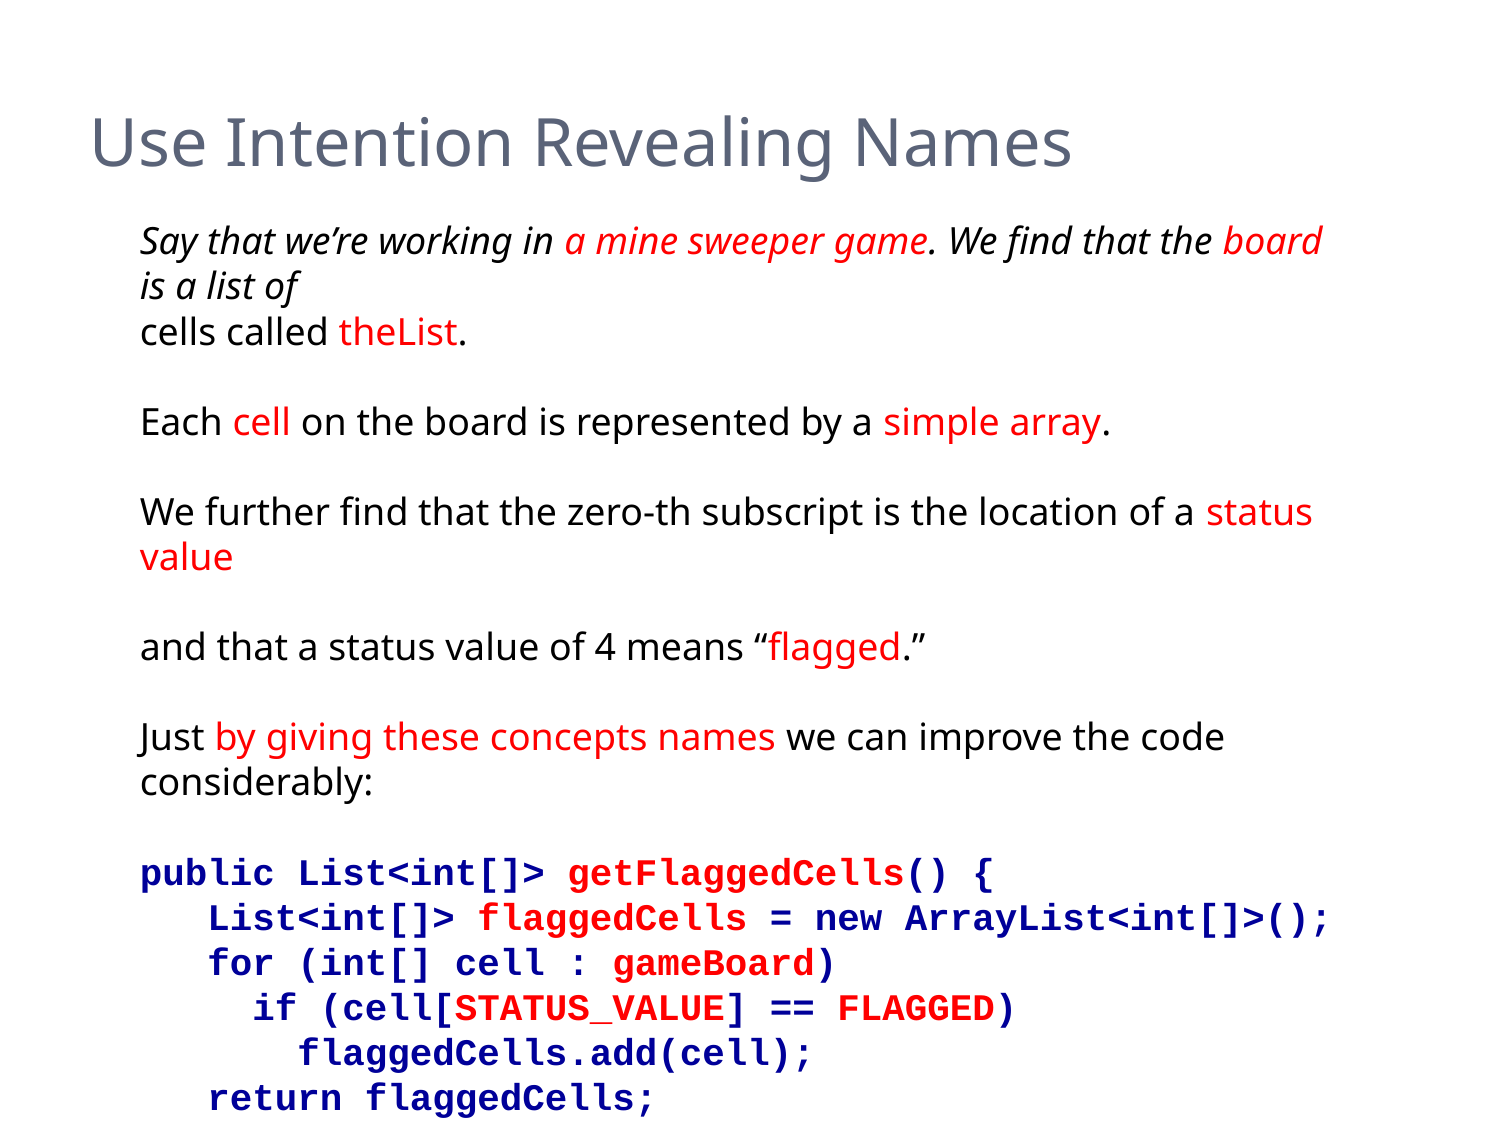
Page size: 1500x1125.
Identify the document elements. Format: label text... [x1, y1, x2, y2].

title Use Intention Revealing Names [75, 37, 1425, 188]
text_box Say that we’re working in a mine sweeper game. We find that the board is a list of cells called theList. Each cell on the board is represented by a simple array. We further find that the zero-th subscript is the location of a status value and that a status value of 4 means “flagged.” Just by giving these concepts names we can improve the code considerably: public List<int[]> getFlaggedCells() { List<int[]> flaggedCells = new ArrayList<int[]>(); for (int[] cell : gameBoard) if (cell[STATUS_VALUE] == FLAGGED) flaggedCells.add(cell); return flaggedCells; } [125, 210, 1363, 1125]
